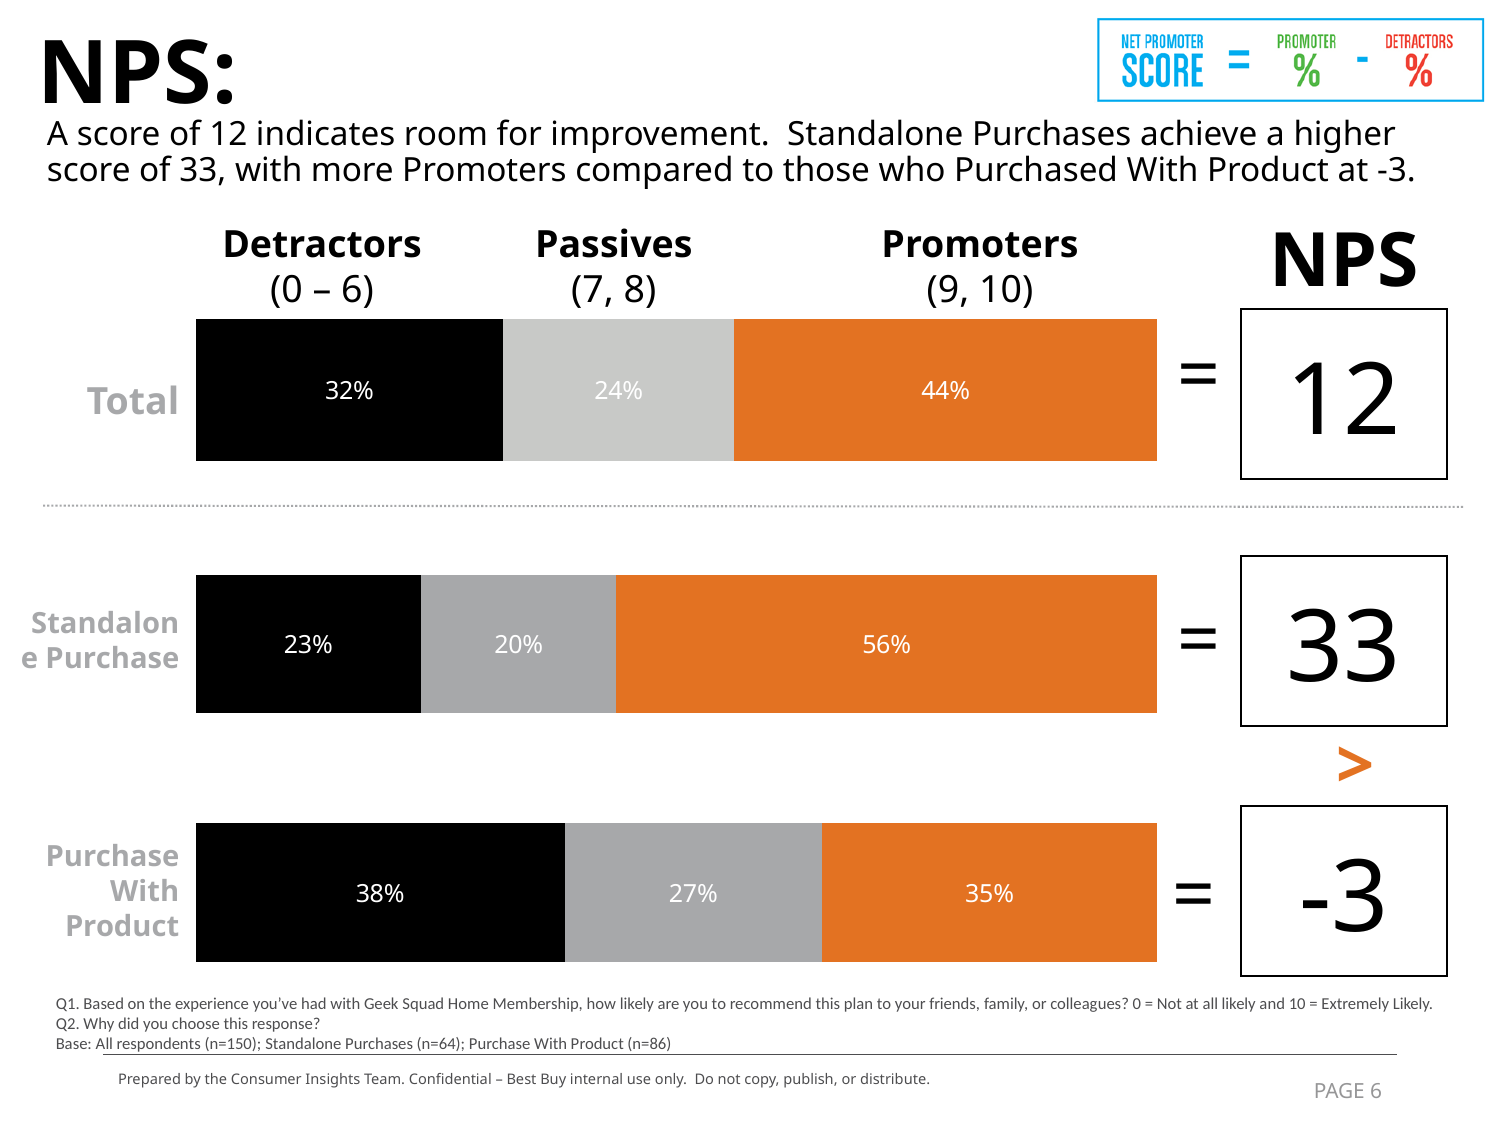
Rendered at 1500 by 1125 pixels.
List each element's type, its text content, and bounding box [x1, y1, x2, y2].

title NPS: [22, 19, 273, 131]
slide_number PAGE 6 [1059, 1074, 1397, 1103]
footer Prepared by the Consumer Insights Team. Confidential – Best Buy internal use only. Do not copy, publish, or distribute. [103, 1074, 1059, 1103]
picture [1100, 21, 1482, 99]
text_box A score of 12 indicates room for improvement. Standalone Purchases achieve a higher score of 33, with more Promoters compared to those who Purchased With Product at -3. [31, 73, 1485, 233]
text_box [0, 186, 1465, 1074]
picture [1094, 15, 1485, 104]
